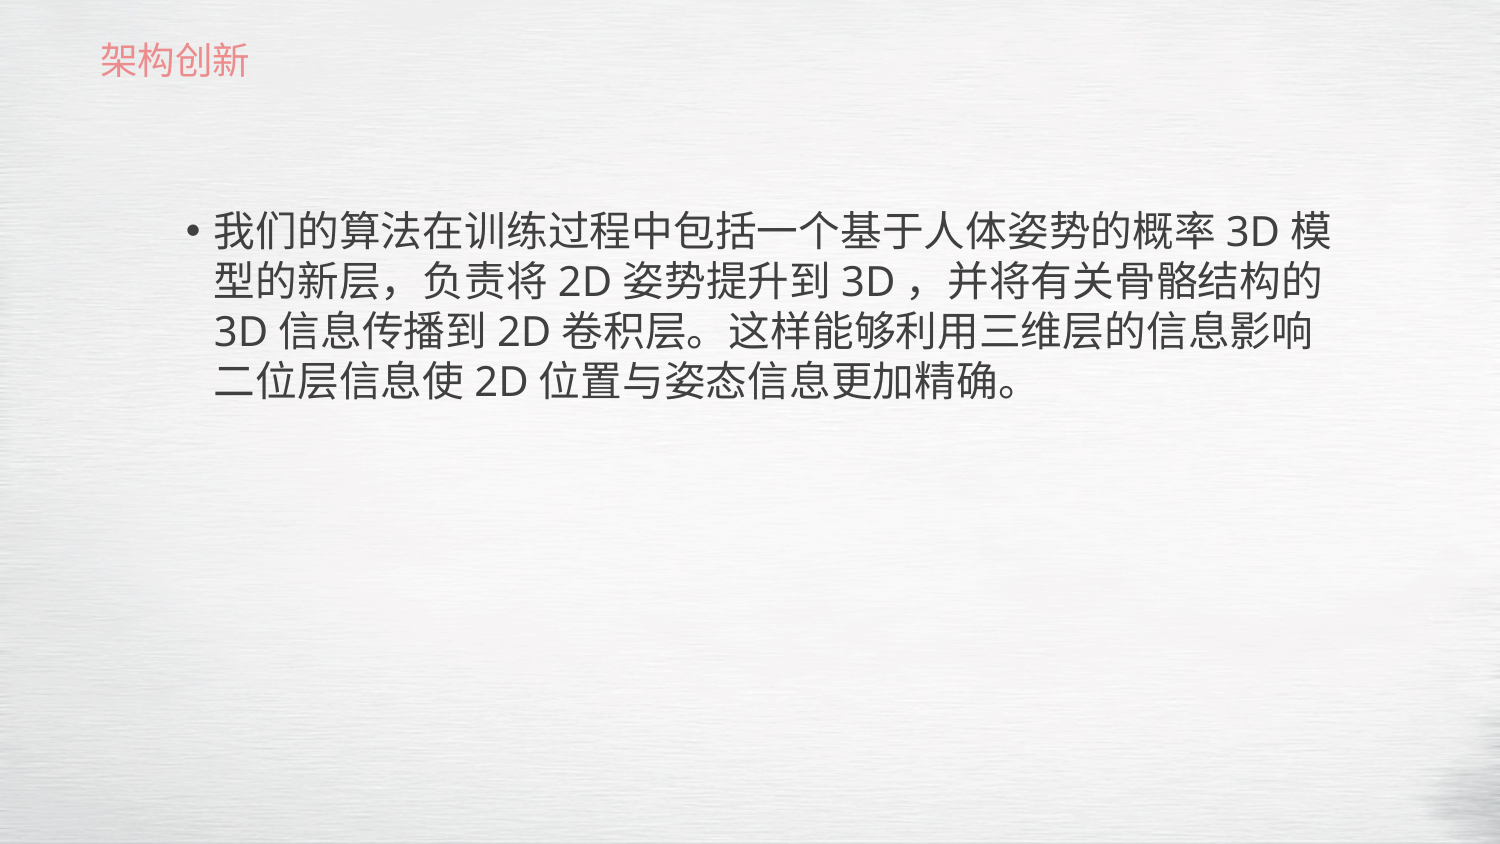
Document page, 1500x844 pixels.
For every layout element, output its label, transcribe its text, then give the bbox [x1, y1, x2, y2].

picture [0, 0, 1500, 844]
text_box 架构创新 [100, 28, 450, 91]
text_box 我们的算法在训练过程中包括一个基于人体姿势的概率3D模型的新层，负责将2D姿势提升到3D，并将有关骨骼结构的3D信息传播到2D卷积层。这样能够利用三维层的信息影响二位层信息使2D位置与姿态信息更加精确。 [171, 197, 1362, 413]
